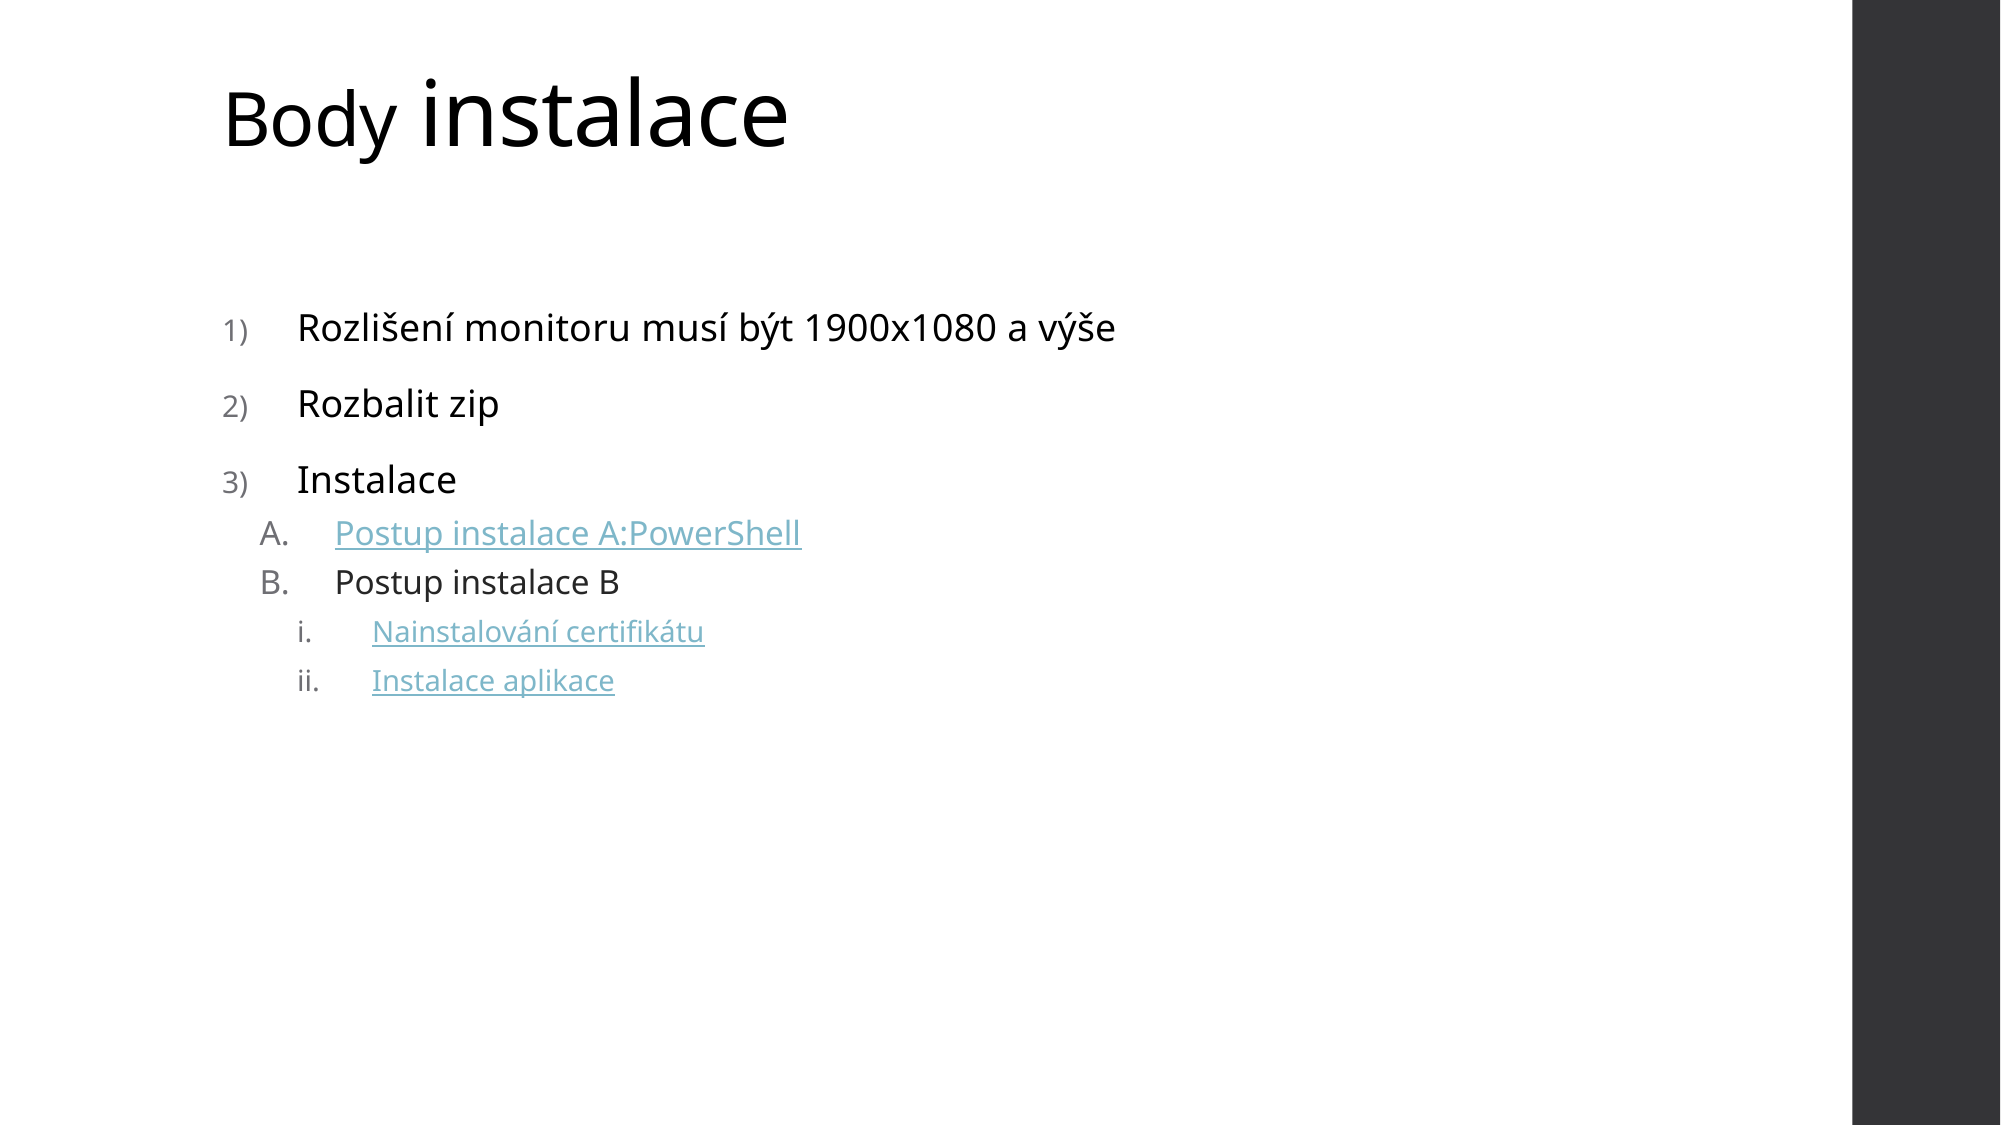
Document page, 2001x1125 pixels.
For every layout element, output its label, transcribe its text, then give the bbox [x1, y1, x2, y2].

title Body instalace [206, 60, 1797, 278]
list Rozlišení monitoru musí být 1900x1080 a výše Rozbalit zip Instalace Postup instalace A:PowerShell Postup instalace B Nainstalování certifikátu Instalace aplikace [206, 299, 1617, 1014]
